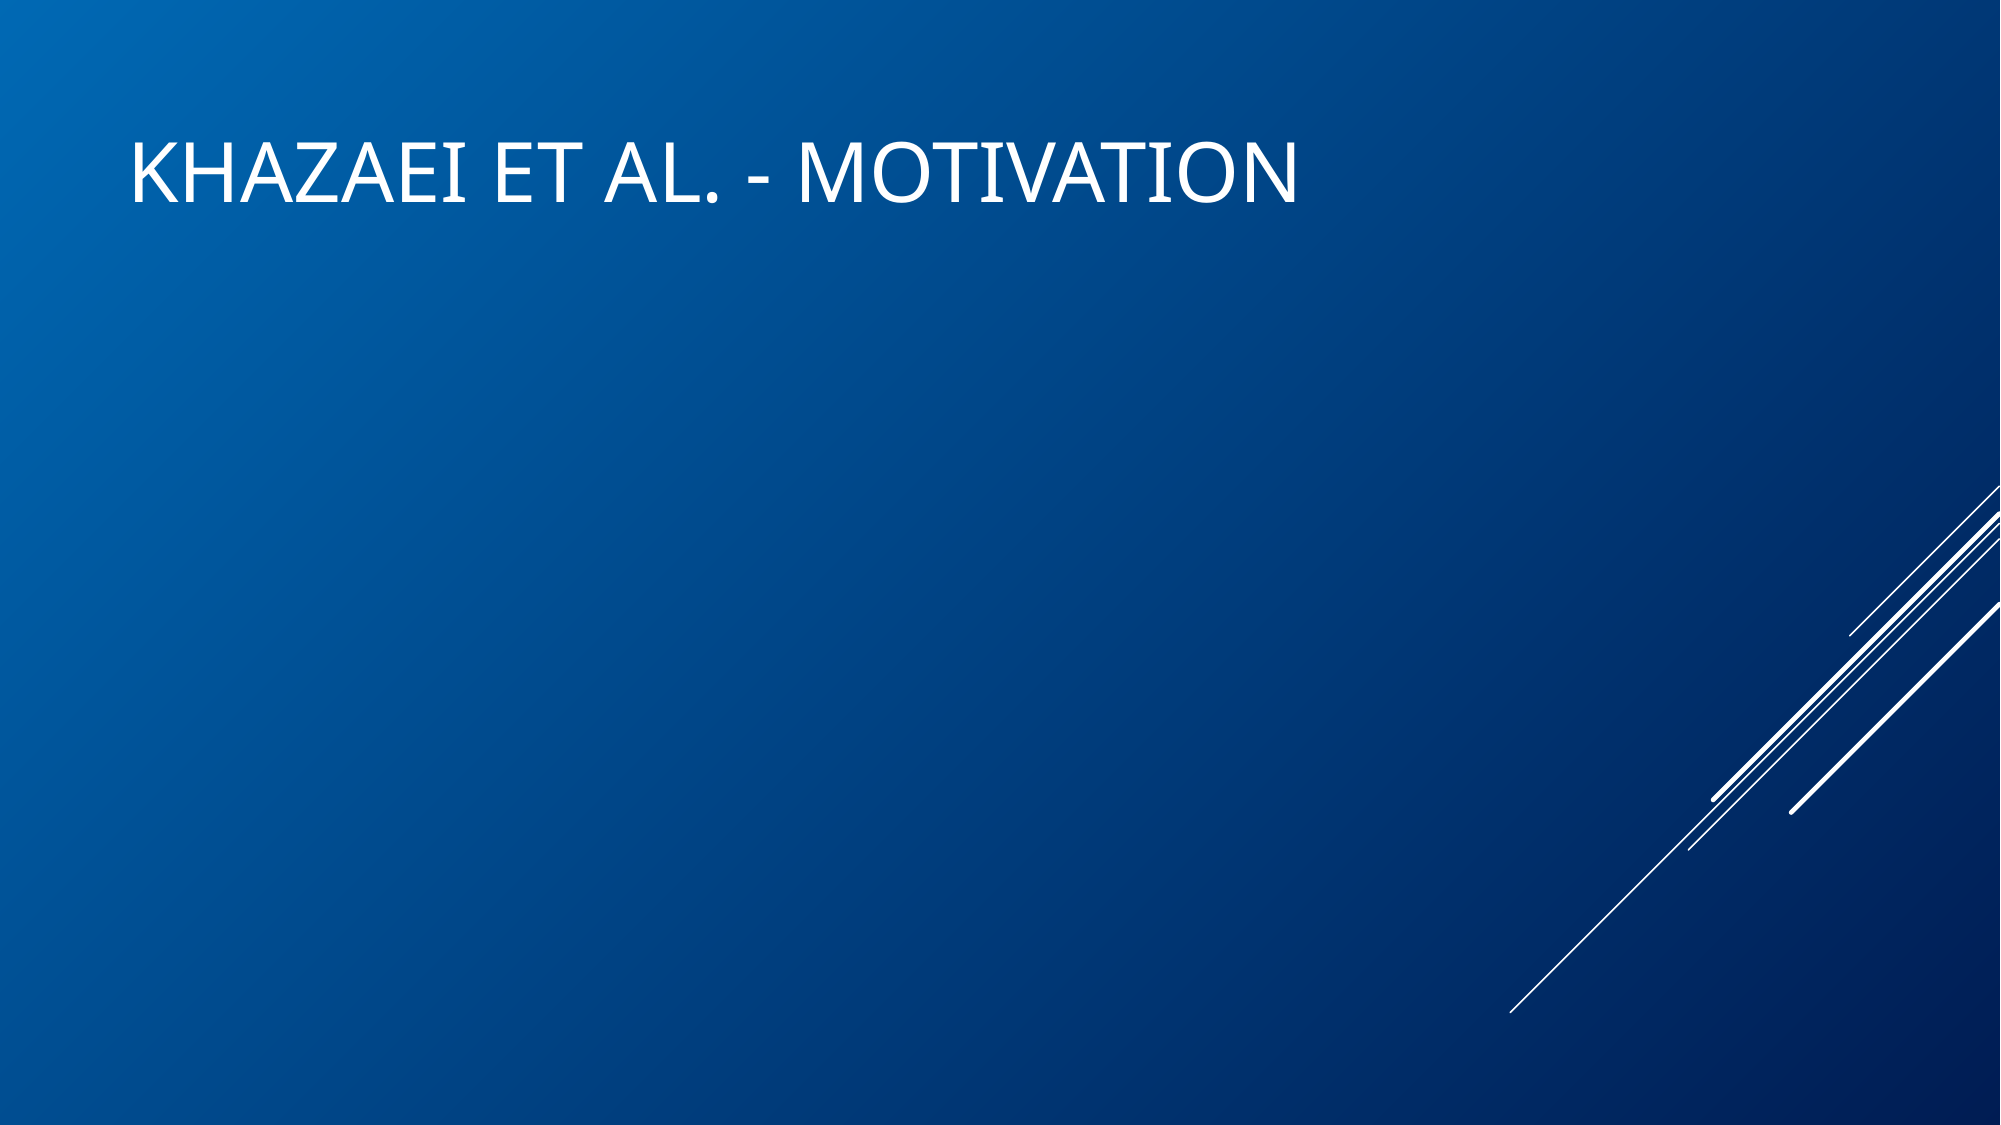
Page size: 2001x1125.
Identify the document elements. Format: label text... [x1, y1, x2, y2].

title Khazaei et al. - Motivation [112, 45, 1513, 293]
